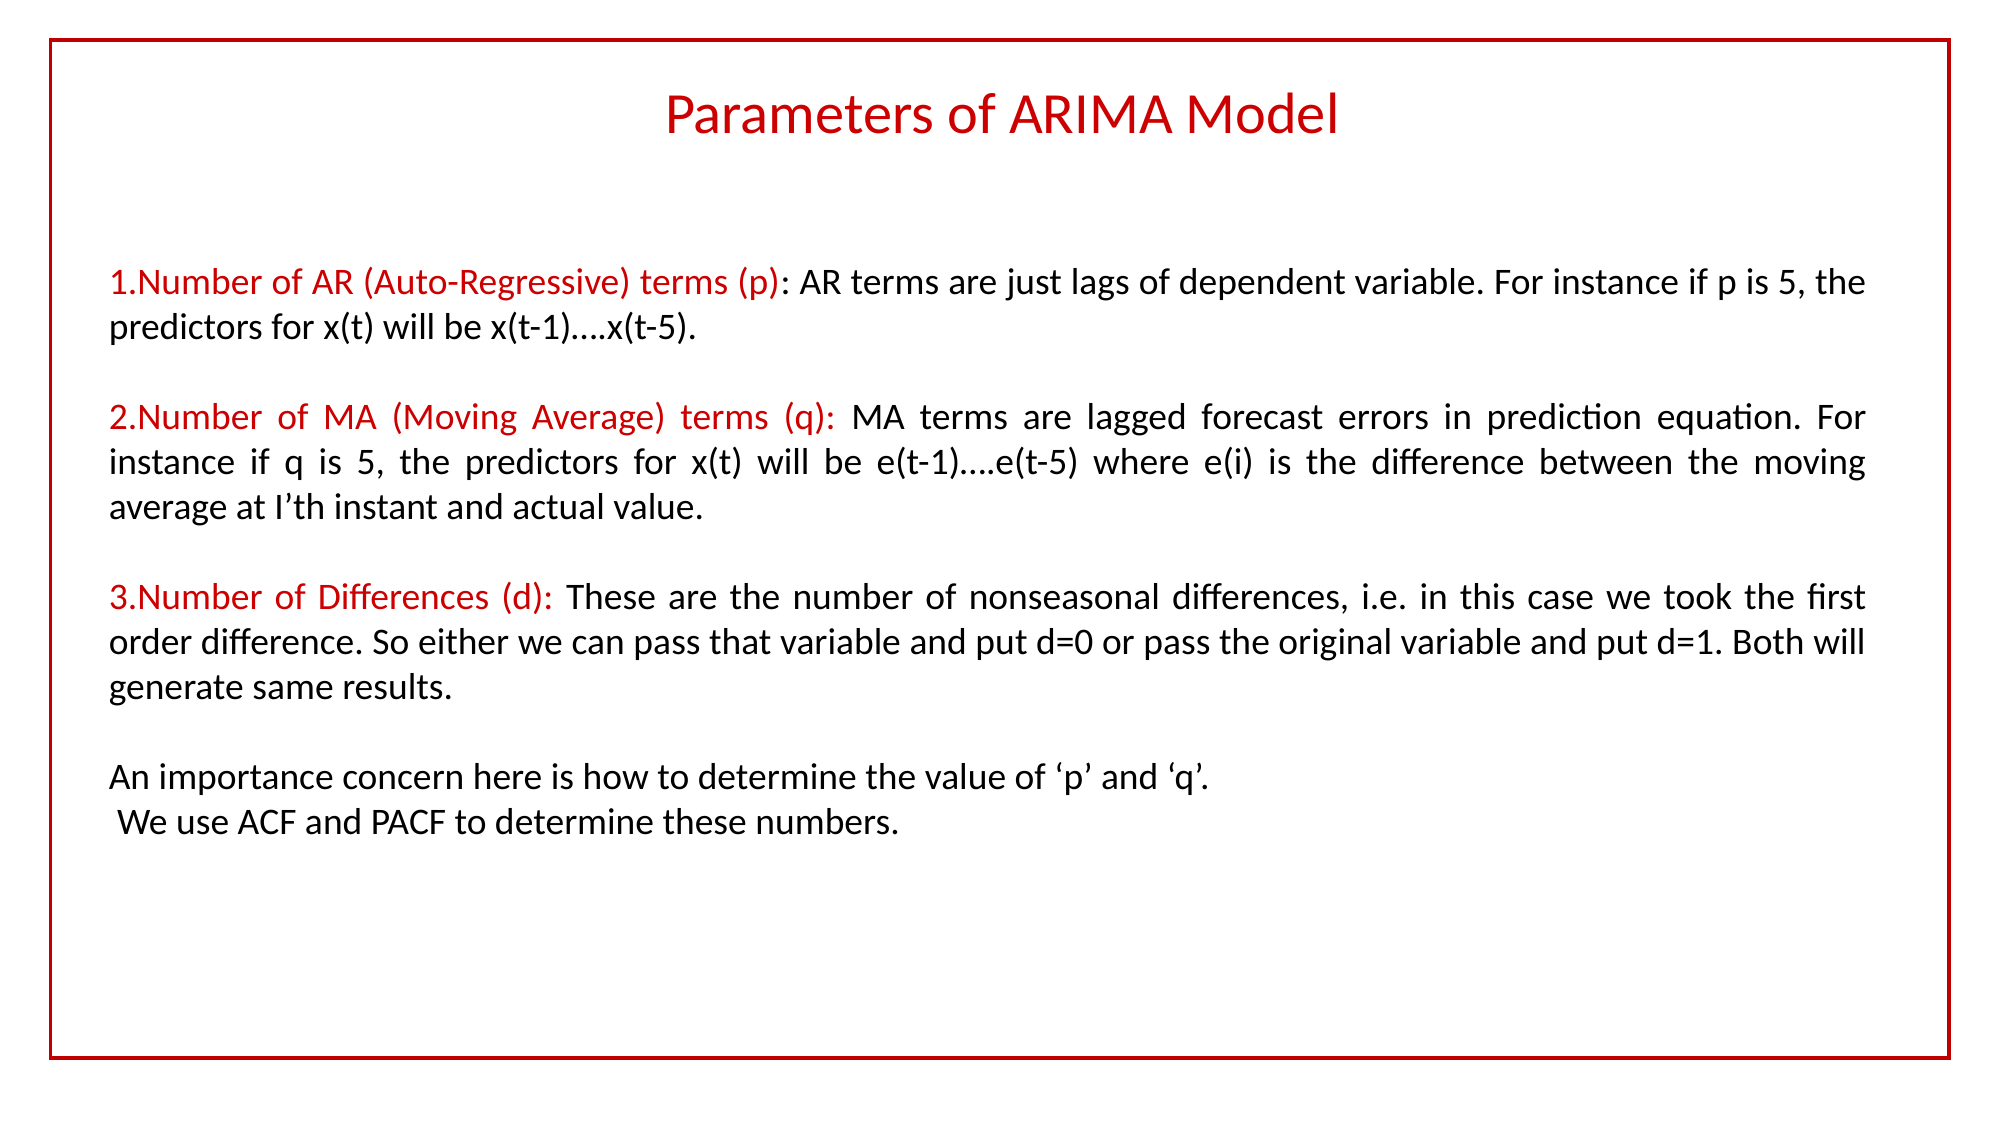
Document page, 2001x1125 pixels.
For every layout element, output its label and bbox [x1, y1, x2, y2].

text_box [50, 39, 1950, 1059]
